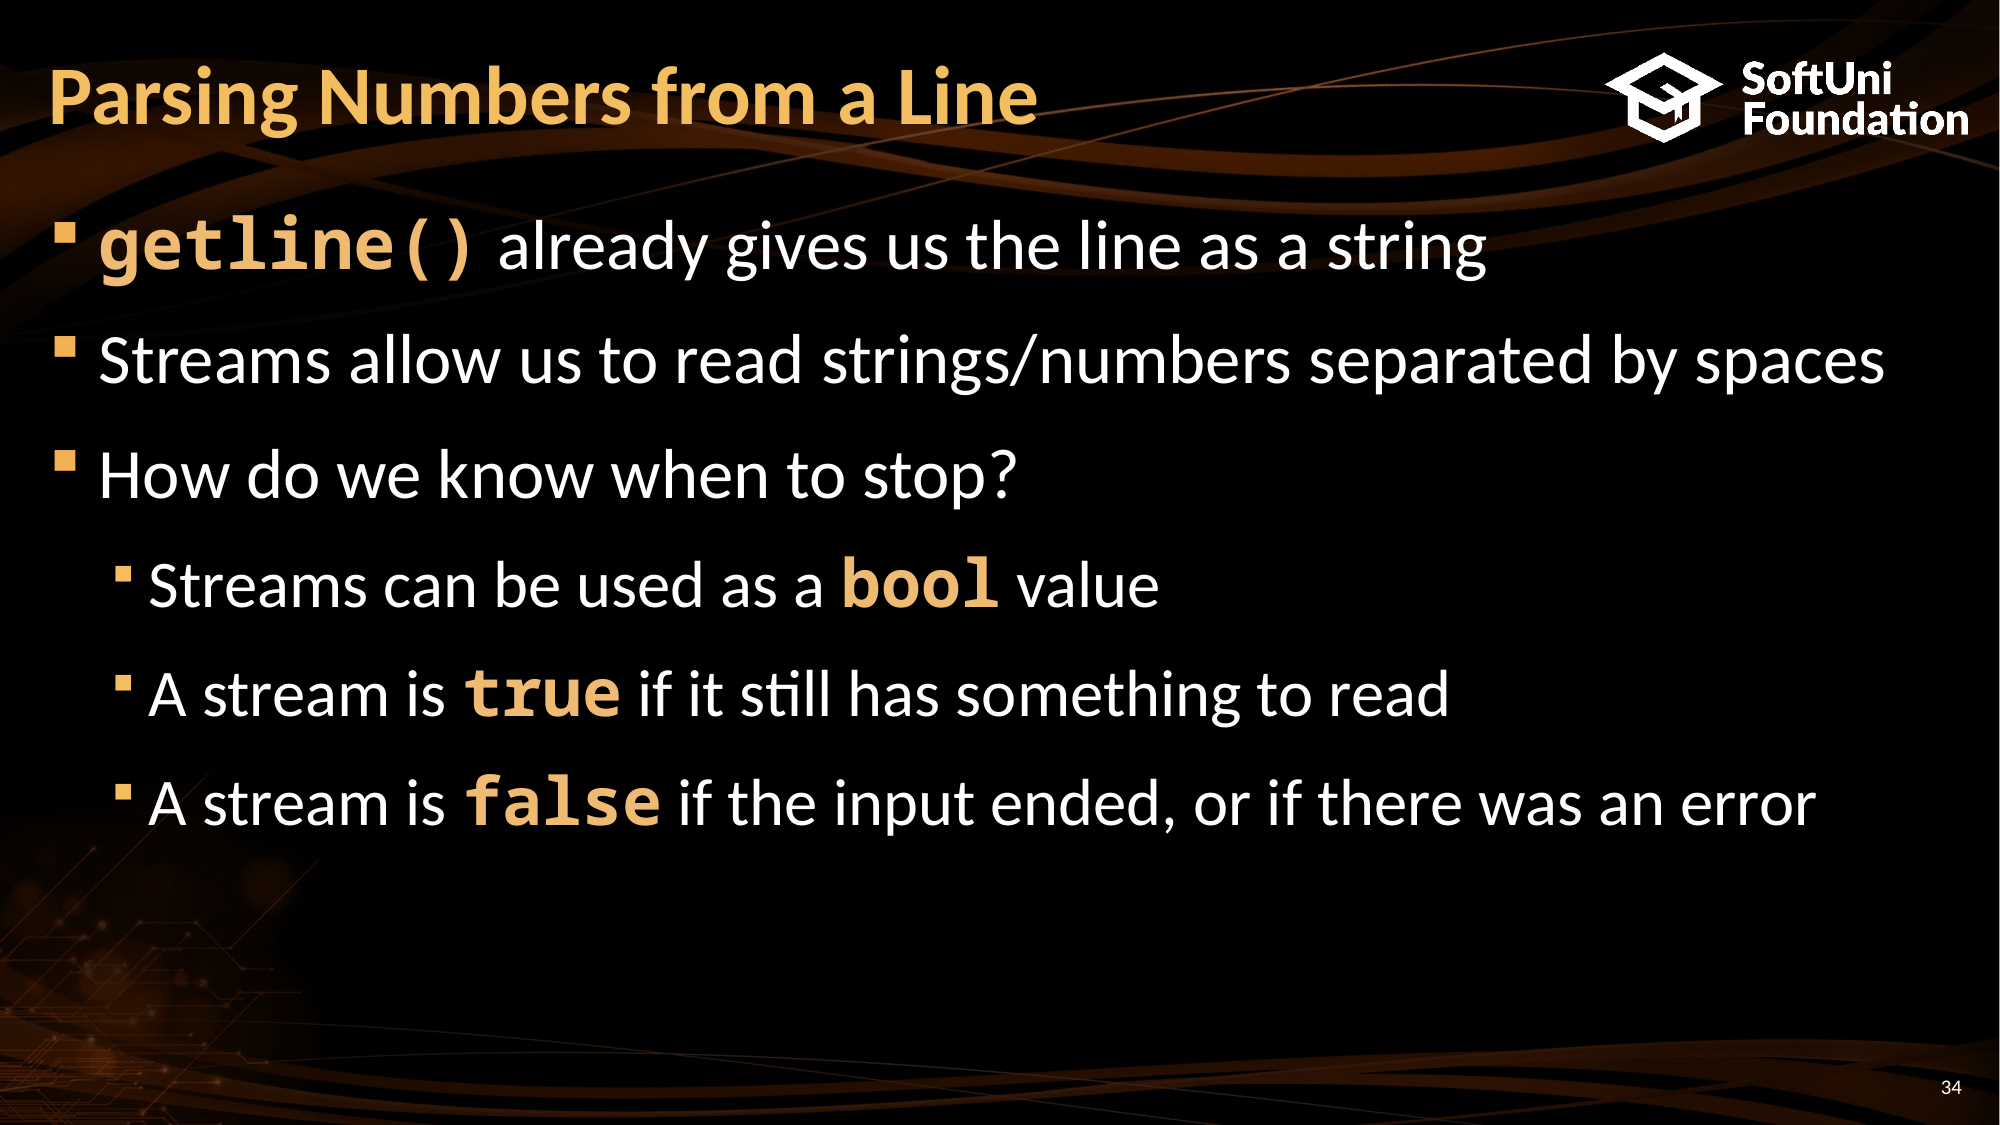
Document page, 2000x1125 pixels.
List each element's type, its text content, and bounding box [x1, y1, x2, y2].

picture [0, 0, 2000, 1125]
list getline() already gives us the line as a string Streams allow us to read strings/numbers separated by spaces How do we know when to stop? Streams can be used as a bool value A stream is true if it still has something to read A stream is false if the input ended, or if there was an error [31, 188, 1968, 1103]
title Parsing Numbers from a Line [30, 6, 1602, 189]
